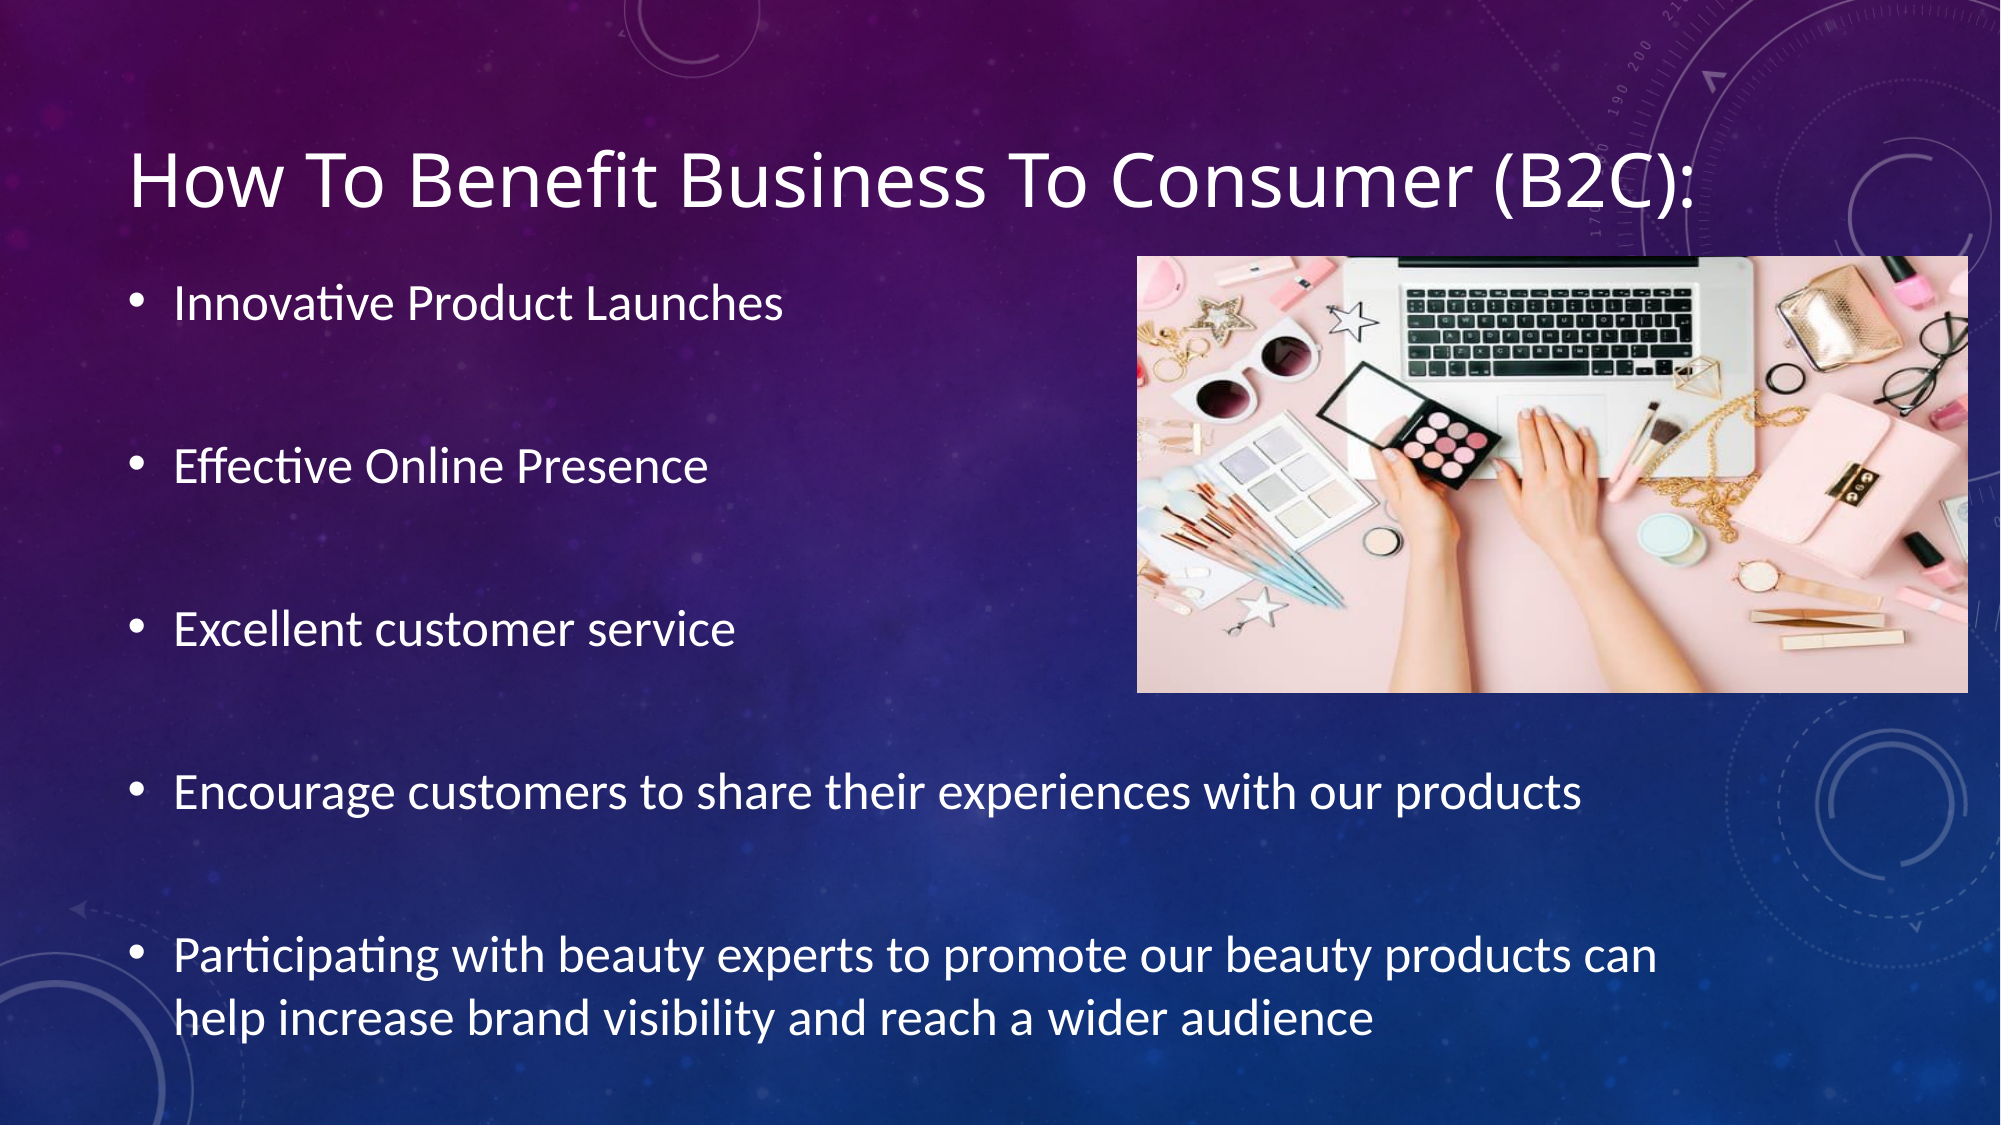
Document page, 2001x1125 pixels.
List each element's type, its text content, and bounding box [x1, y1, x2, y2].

picture [0, 0, 2001, 1125]
list Innovative Product Launches Effective Online Presence Excellent customer service Encourage customers to share their experiences with our products Participating with beauty experts to promote our beauty products can help increase brand visibility and reach a wider audience [112, 256, 1775, 1058]
title How To Benefit Business To Consumer (B2C): [112, 99, 1775, 256]
